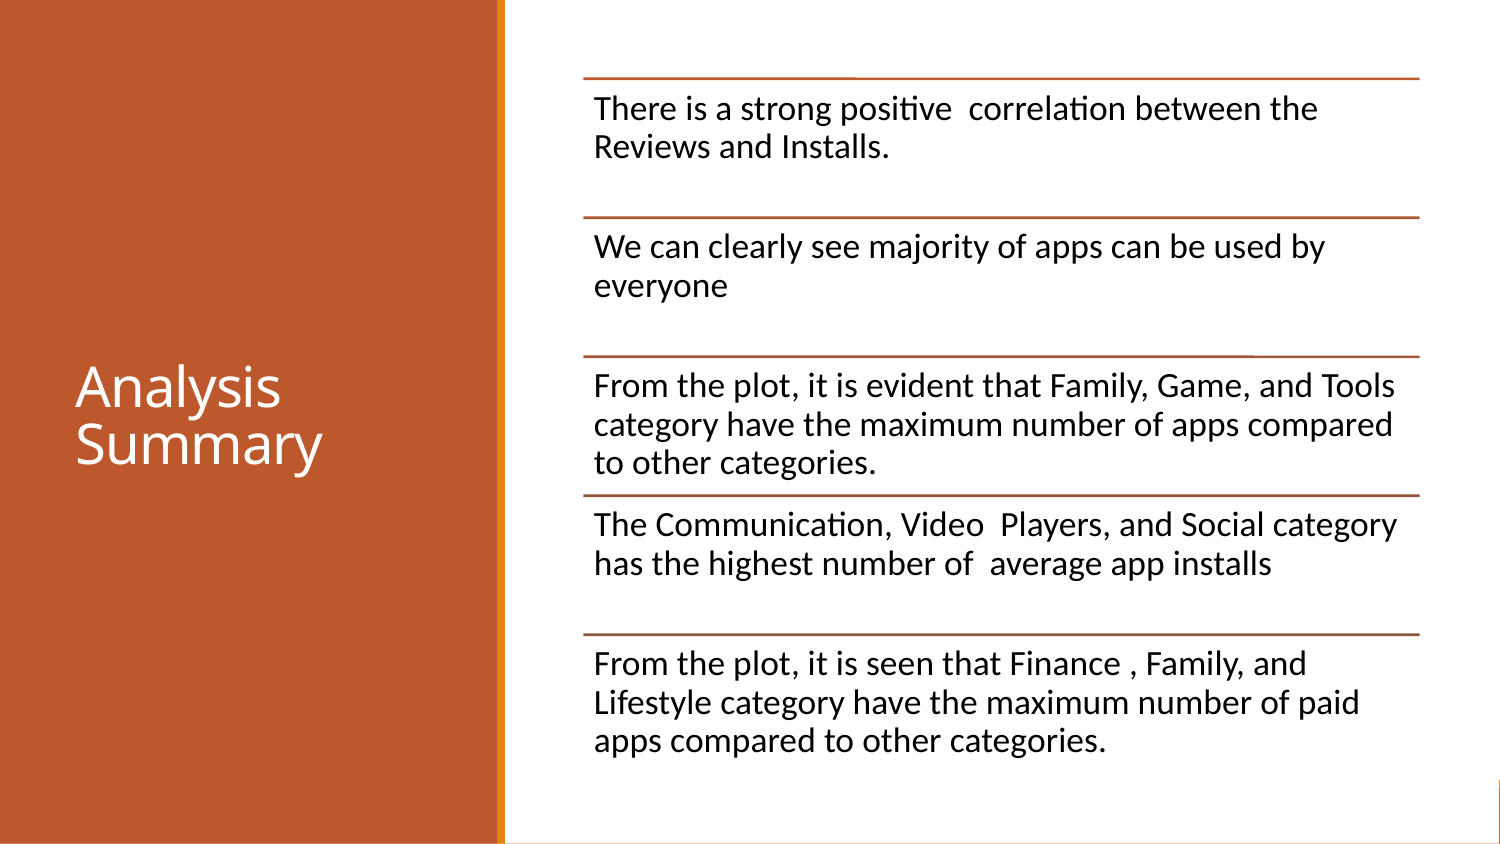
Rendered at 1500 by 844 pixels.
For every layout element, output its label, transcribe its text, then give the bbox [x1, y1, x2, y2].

text_box [0, 0, 496, 844]
text_box Analysis Summary [60, 63, 441, 774]
text_box [496, 224, 506, 844]
text_box [506, 0, 1500, 844]
text_box [496, 0, 506, 210]
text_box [582, 78, 1421, 775]
